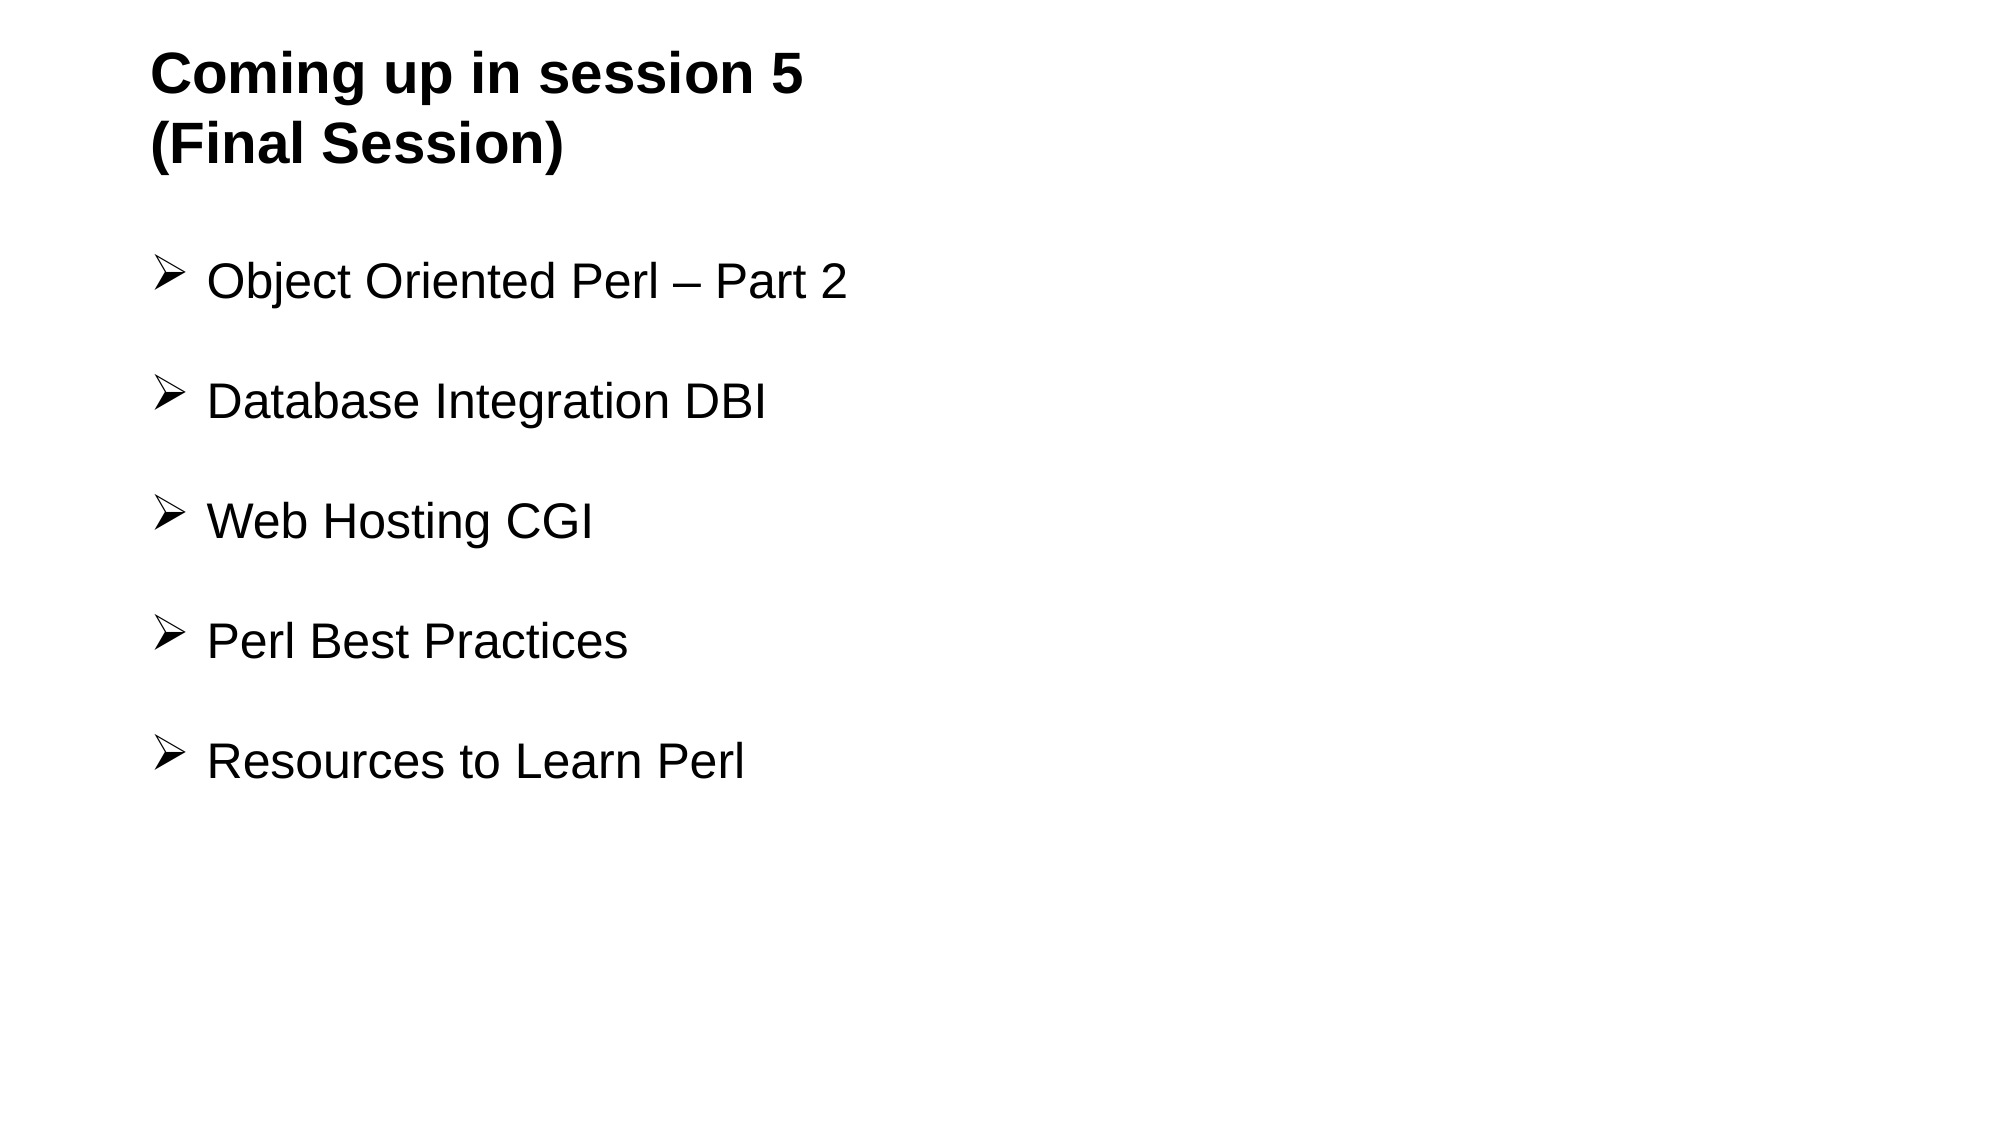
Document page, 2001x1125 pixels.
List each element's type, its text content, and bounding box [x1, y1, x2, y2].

text_box Coming up in session 5 (Final Session) [135, 28, 870, 183]
text_box Object Oriented Perl – Part 2 Database Integration DBI Web Hosting CGI Perl Best Practices Resources to Learn Perl [135, 240, 1358, 796]
